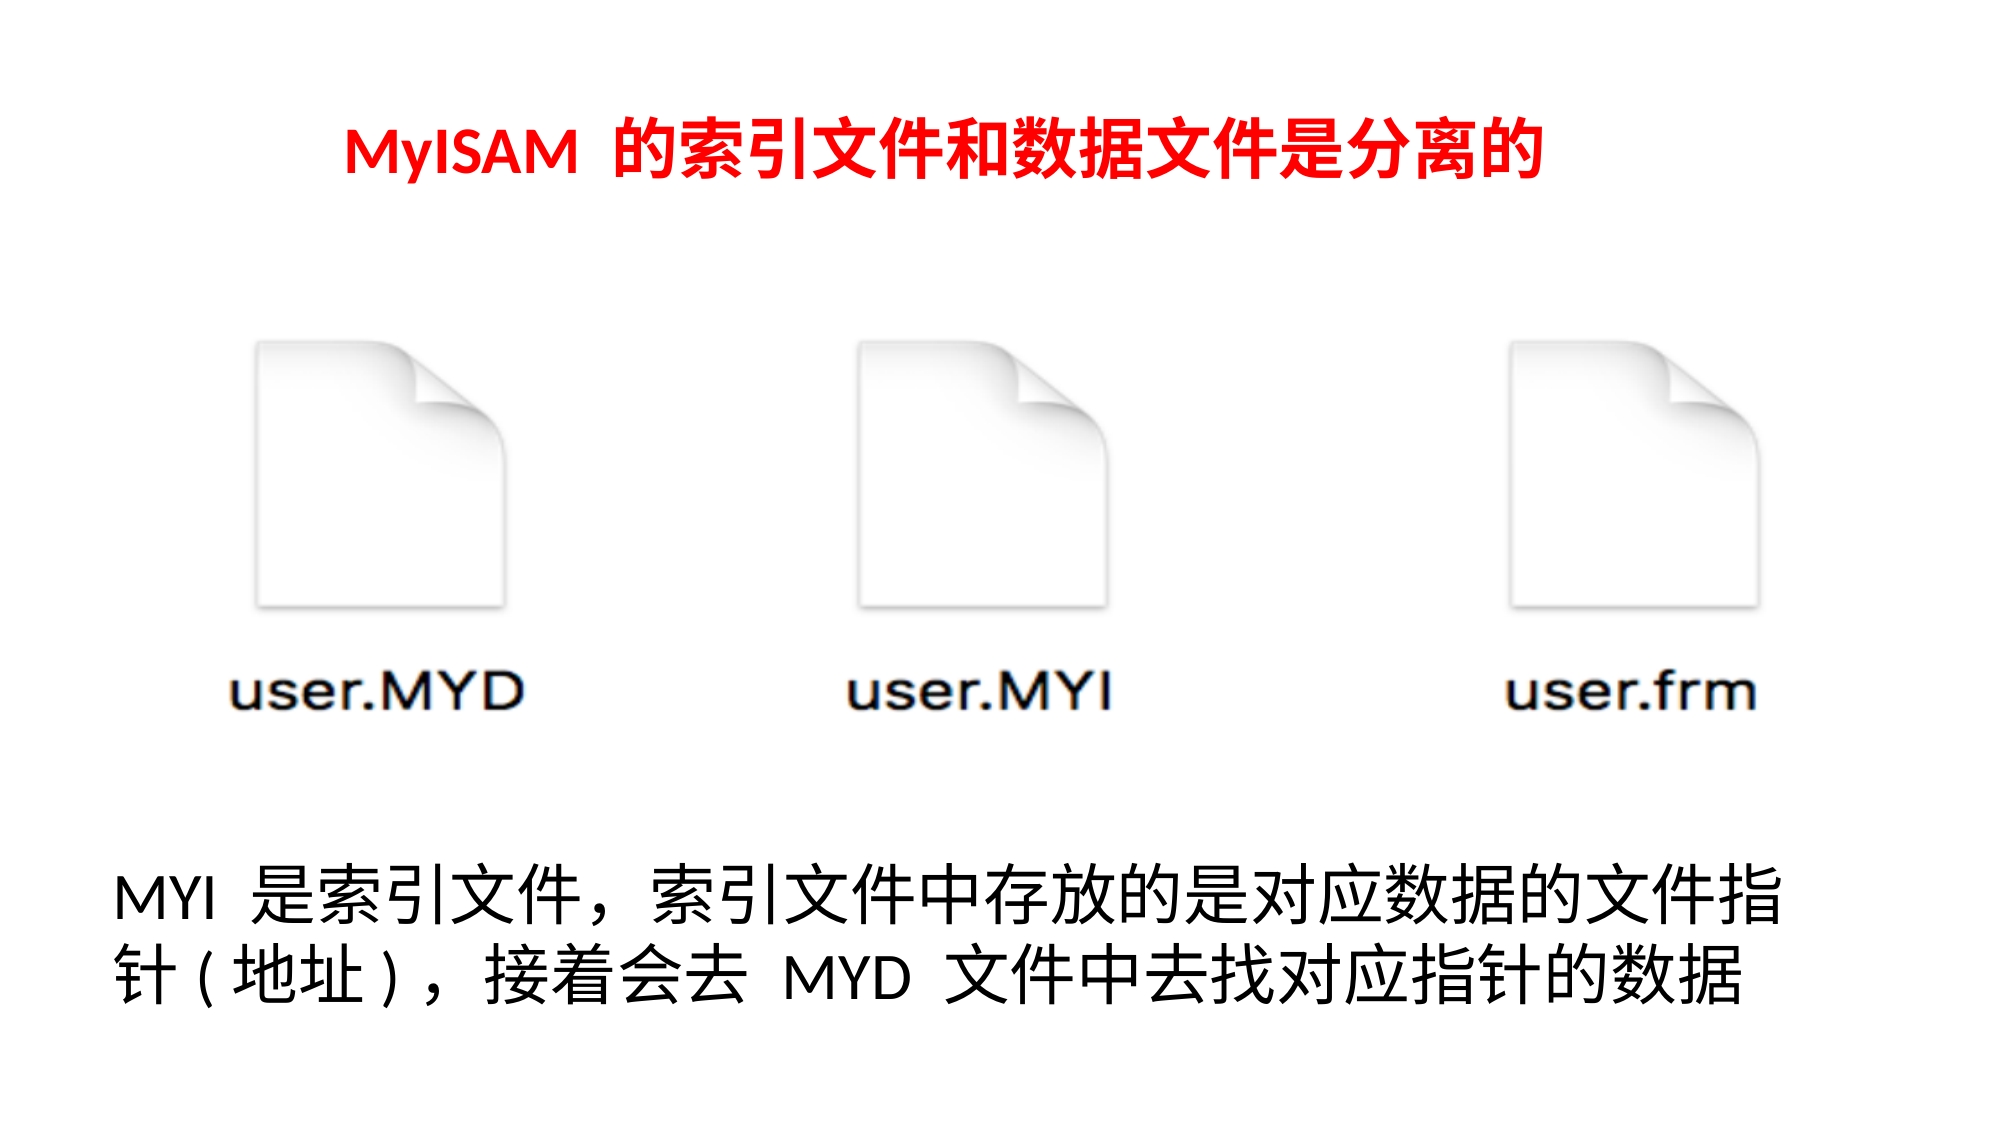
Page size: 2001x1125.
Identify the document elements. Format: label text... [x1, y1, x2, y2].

text_box MyISAM 的索引文件和数据文件是分离的 [328, 99, 1704, 195]
text_box MYI 是索引文件，索引文件中存放的是对应数据的文件指针(地址)，接着会去 MYD 文件中去找对应指针的数据 [97, 845, 1842, 1021]
picture [181, 234, 1819, 760]
